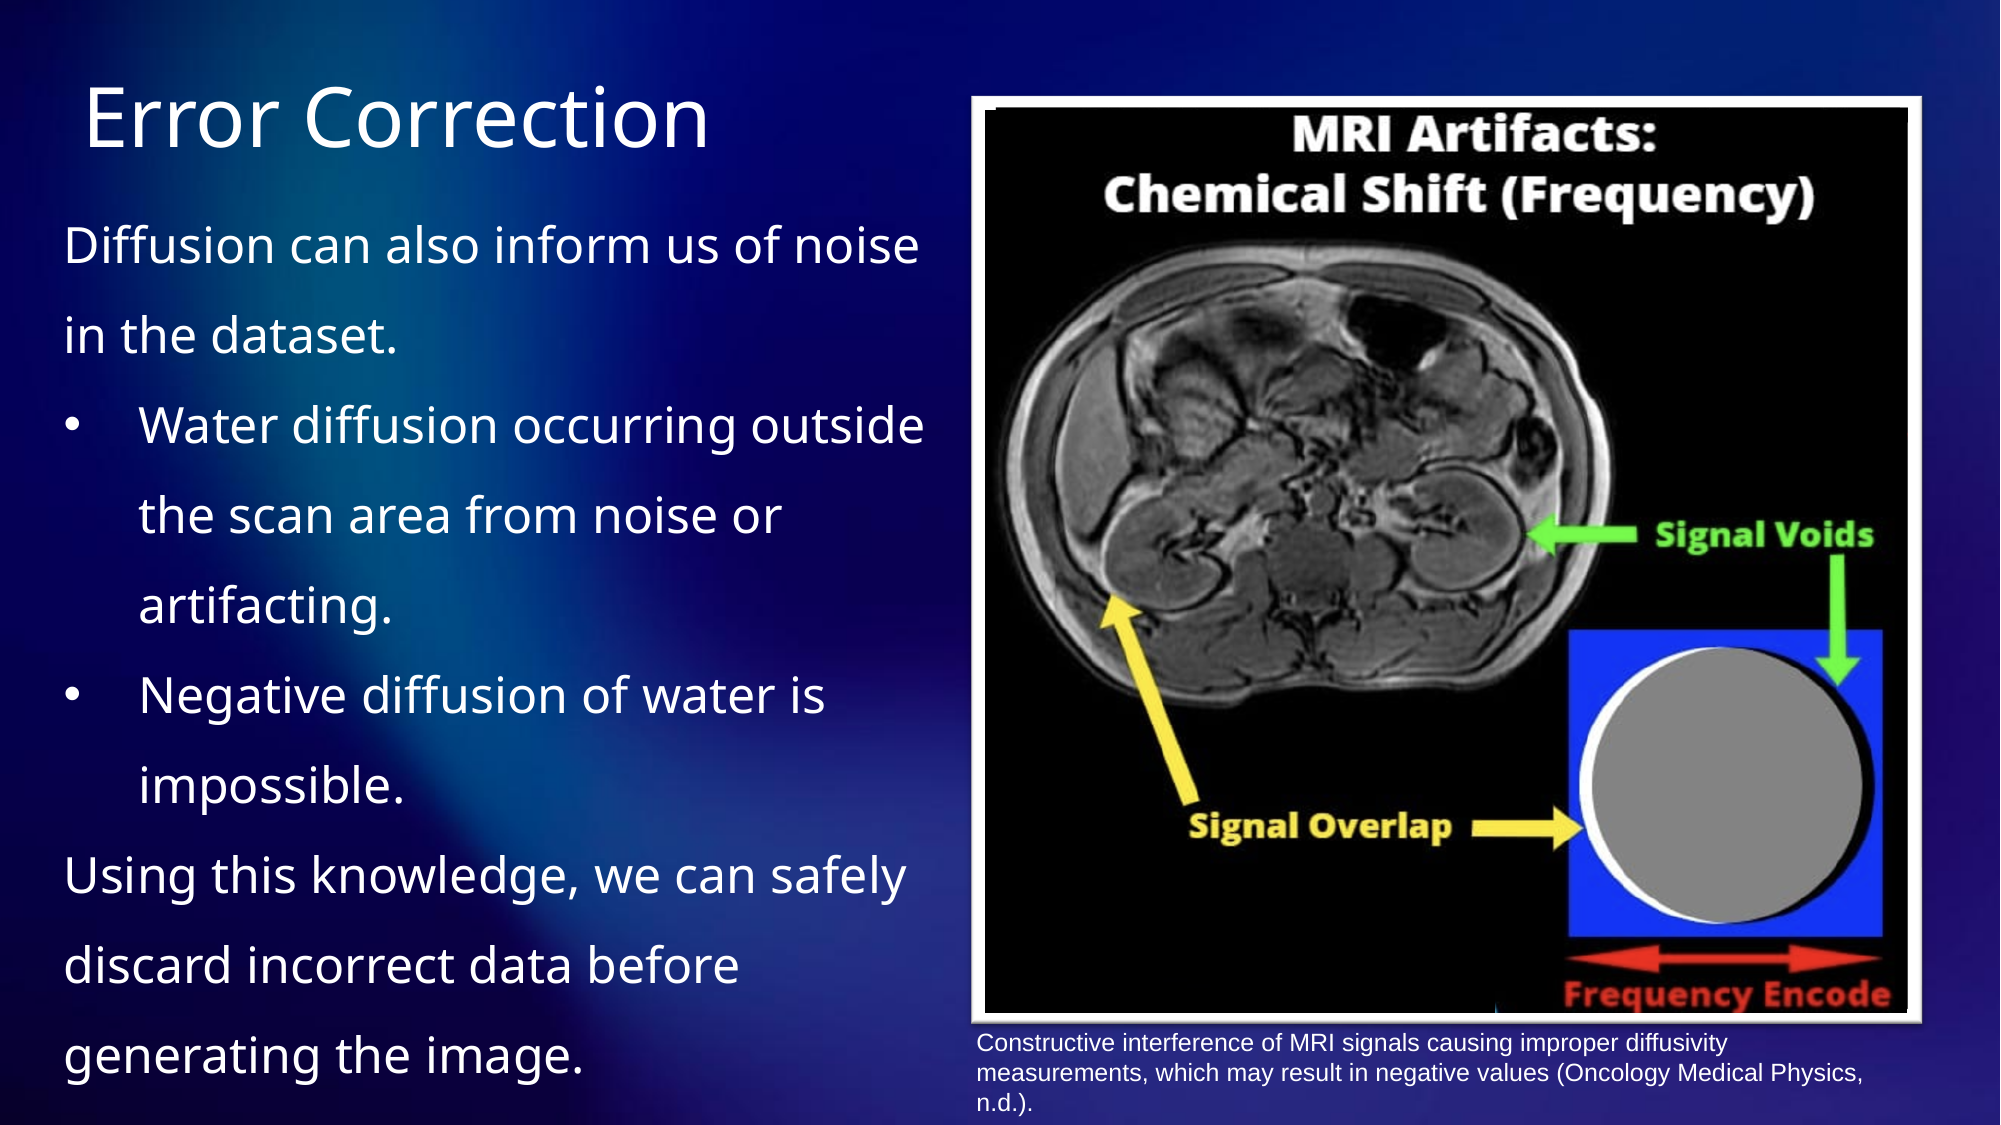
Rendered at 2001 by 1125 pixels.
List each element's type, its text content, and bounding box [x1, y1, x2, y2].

text_box Diffusion can also inform us of noise in the dataset. Water diffusion occurring outside the scan area from noise or artifacting. Negative diffusion of water is impossible. Using this knowledge, we can safely discard incorrect data before generating the image. [23, 168, 956, 1006]
title Error Correction [67, 48, 815, 168]
picture [0, 0, 2000, 1125]
text_box Constructive interference of MRI signals causing improper diffusivity measurements, which may result in negative values (Oncology Medical Physics, n.d.). [961, 1044, 1905, 1124]
